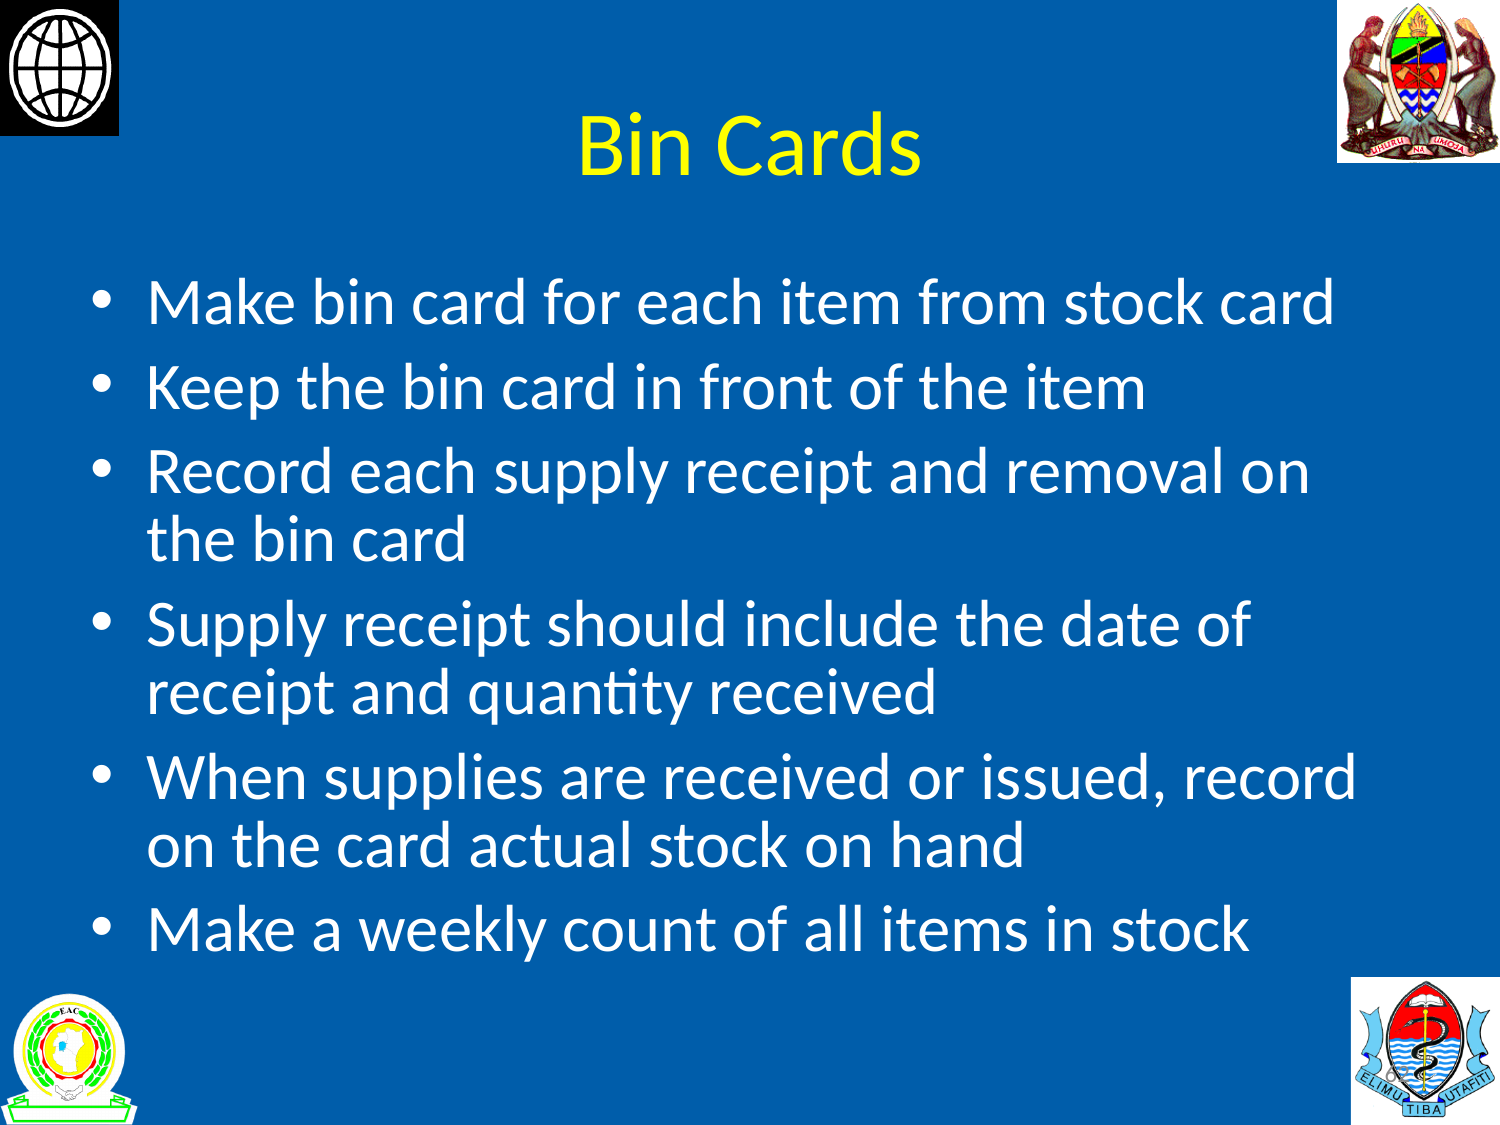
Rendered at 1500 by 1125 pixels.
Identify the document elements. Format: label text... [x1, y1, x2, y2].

picture [1337, 0, 1500, 163]
picture [0, 993, 137, 1125]
title Bin Cards [75, 45, 1425, 233]
text_box Make bin card for each item from stock card Keep the bin card in front of the item Record each supply receipt and removal on the bin card Supply receipt should include the date of receipt and quantity received When supplies are received or issued, record on the card actual stock on hand Make a weekly count of all items in stock [74, 262, 1425, 1005]
picture [0, 0, 119, 136]
picture [1350, 977, 1500, 1125]
text_box <number> [1074, 1042, 1425, 1103]
